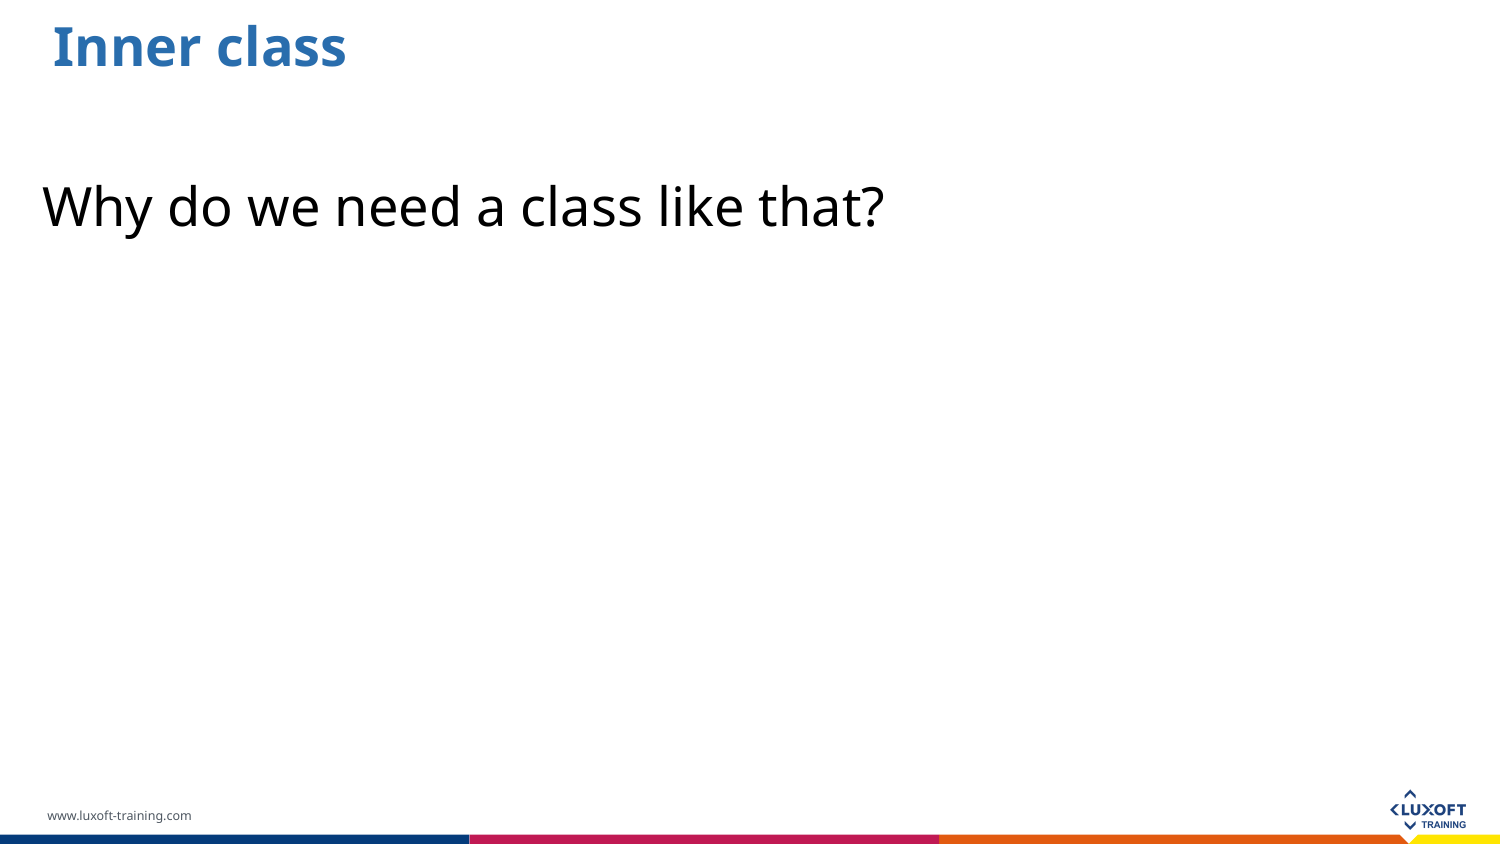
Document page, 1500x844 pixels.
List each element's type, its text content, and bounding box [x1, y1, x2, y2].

text_box Inner class [47, 6, 1142, 84]
text_box Why do we need a class like that? [36, 166, 892, 243]
picture [1390, 789, 1466, 830]
